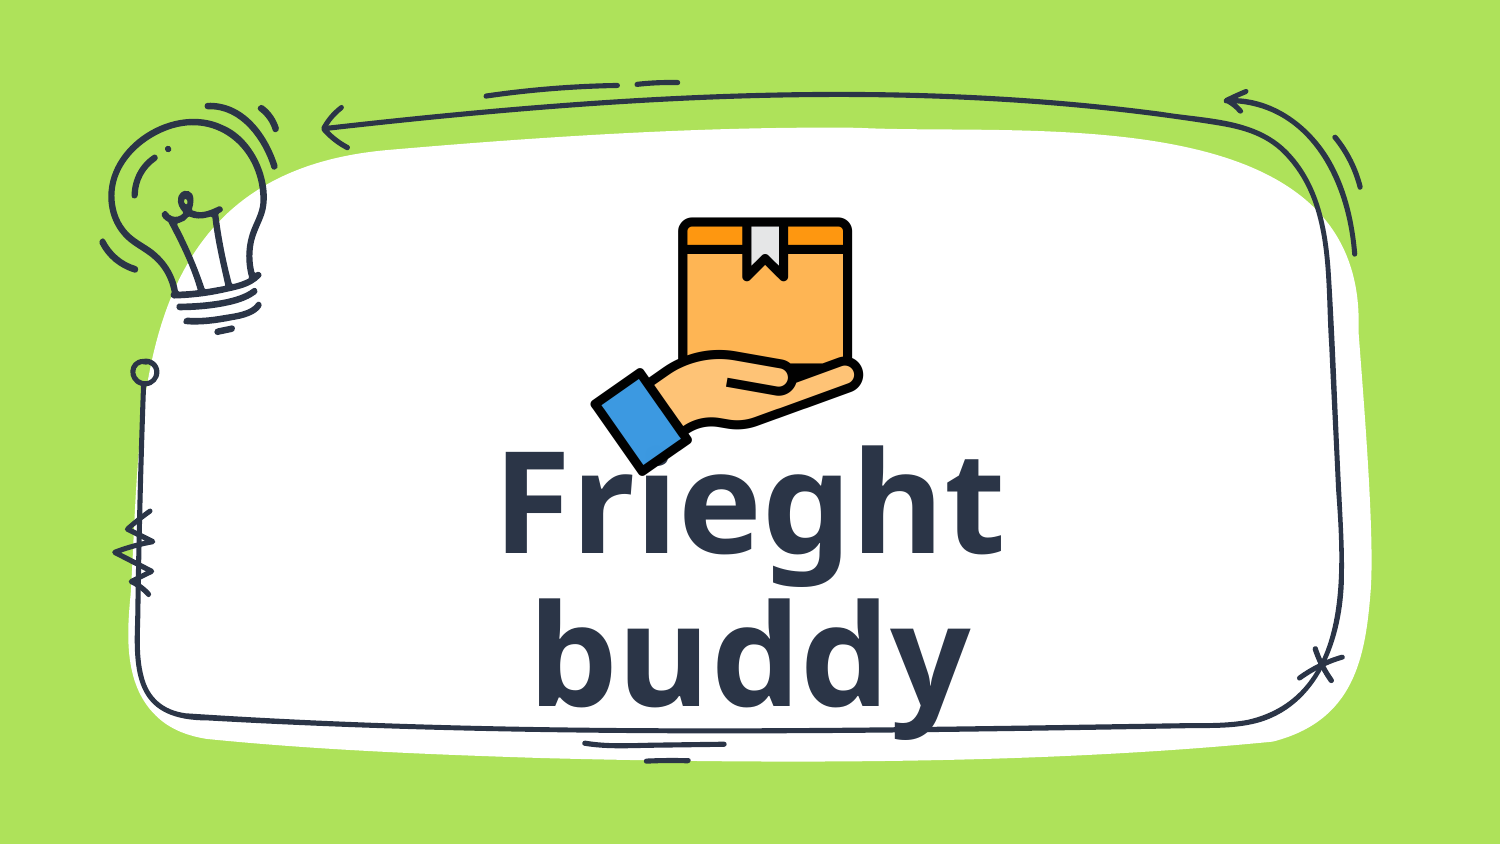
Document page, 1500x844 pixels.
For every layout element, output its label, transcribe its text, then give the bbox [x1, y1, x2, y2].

picture [582, 189, 875, 483]
title Frieght buddy [306, 445, 1194, 722]
